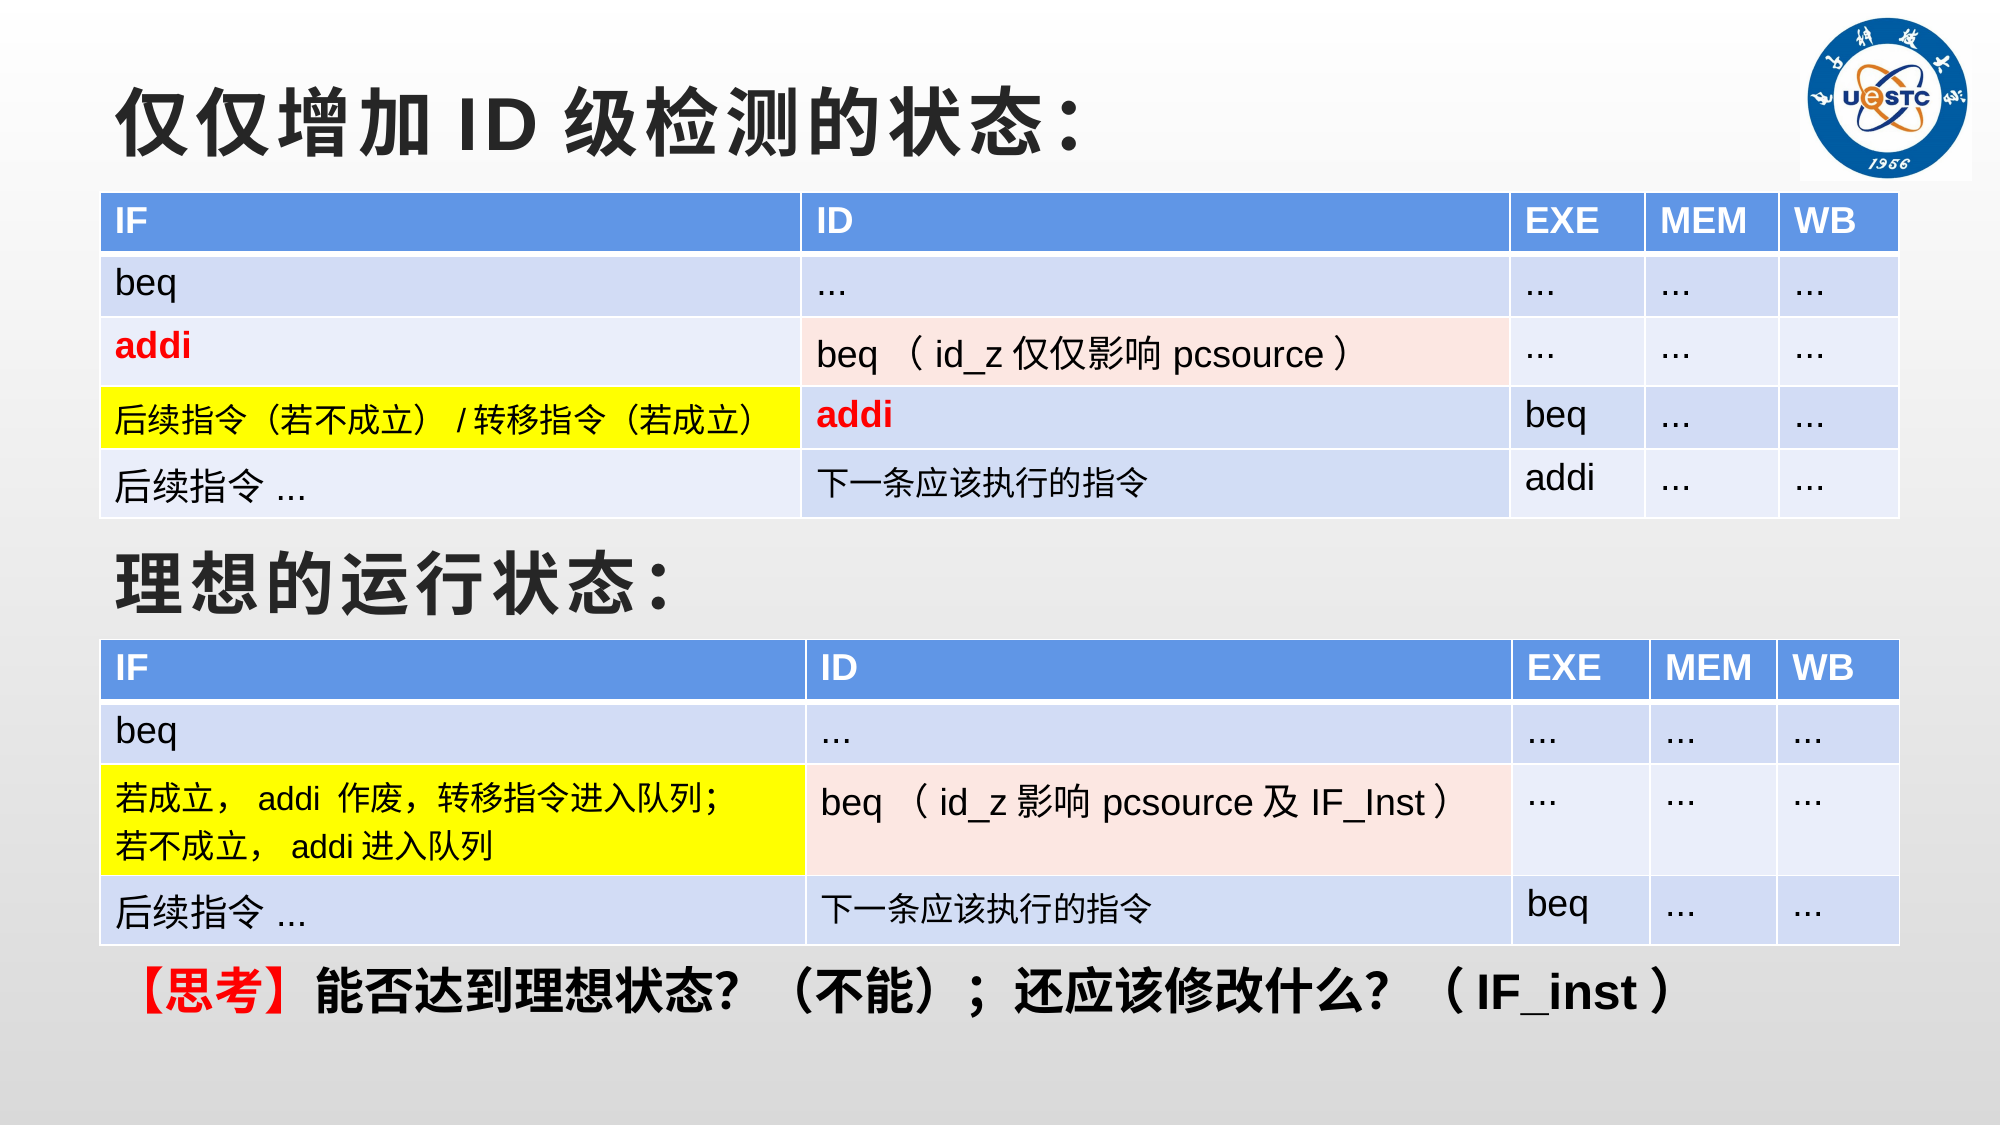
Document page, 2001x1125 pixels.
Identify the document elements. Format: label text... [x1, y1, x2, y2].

table_cell ... [1511, 318, 1644, 385]
table_cell ... [1780, 257, 1898, 316]
table_header EXE [1511, 193, 1644, 251]
text_box 理想的运行状态： [100, 521, 1900, 638]
table_cell 后续指令... [101, 450, 800, 517]
table_cell ... [1780, 387, 1898, 448]
table_header WB [1780, 193, 1898, 251]
table_cell ... [1513, 765, 1649, 875]
table_cell ... [1646, 387, 1778, 448]
table_cell beq [101, 705, 805, 763]
table_cell ... [1651, 876, 1776, 944]
table_header ID [807, 640, 1511, 699]
table_header IF [101, 193, 800, 251]
text_box 【思考】能否达到理想状态？（不能）；还应该修改什么？（IF_inst） [99, 951, 1776, 1027]
table_cell ... [1780, 318, 1898, 385]
table_cell addi [802, 387, 1509, 448]
table_cell 下一条应该执行的指令 [802, 450, 1509, 517]
table_cell addi [1511, 450, 1644, 517]
table_cell 若成立，addi 作废，转移指令进入队列； 若不成立，addi进入队列 [101, 765, 805, 875]
table_cell beq（id_z影响pcsource及IF_Inst） [807, 765, 1511, 875]
title 仅仅增加ID级检测的状态： [99, 62, 1900, 179]
table_header EXE [1513, 640, 1649, 699]
table_header WB [1778, 640, 1899, 699]
table_cell ... [1651, 765, 1776, 875]
table_header MEM [1646, 193, 1778, 251]
table_cell ... [1778, 876, 1899, 944]
table_cell ... [1646, 257, 1778, 316]
table_cell ... [1778, 705, 1899, 763]
table_header ID [802, 193, 1509, 251]
table_cell ... [807, 705, 1511, 763]
table_cell beq [101, 257, 800, 316]
table_cell ... [1651, 705, 1776, 763]
table_cell beq [1513, 876, 1649, 944]
table_cell beq [1511, 387, 1644, 448]
table_cell ... [1511, 257, 1644, 316]
table_cell ... [802, 257, 1509, 316]
table_cell ... [1646, 318, 1778, 385]
table_cell ... [1780, 450, 1898, 517]
table_cell 后续指令（若不成立）/转移指令（若成立） [101, 387, 800, 448]
table_header MEM [1651, 640, 1776, 699]
picture [1800, 14, 1972, 181]
table_cell beq（id_z仅仅影响pcsource） [802, 318, 1509, 385]
table_header IF [101, 640, 805, 699]
table_cell ... [1646, 450, 1778, 517]
table_cell 后续指令... [101, 876, 805, 944]
table_cell ... [1513, 705, 1649, 763]
table_cell addi [101, 318, 800, 385]
table_cell ... [1778, 765, 1899, 875]
table_cell 下一条应该执行的指令 [807, 876, 1511, 944]
